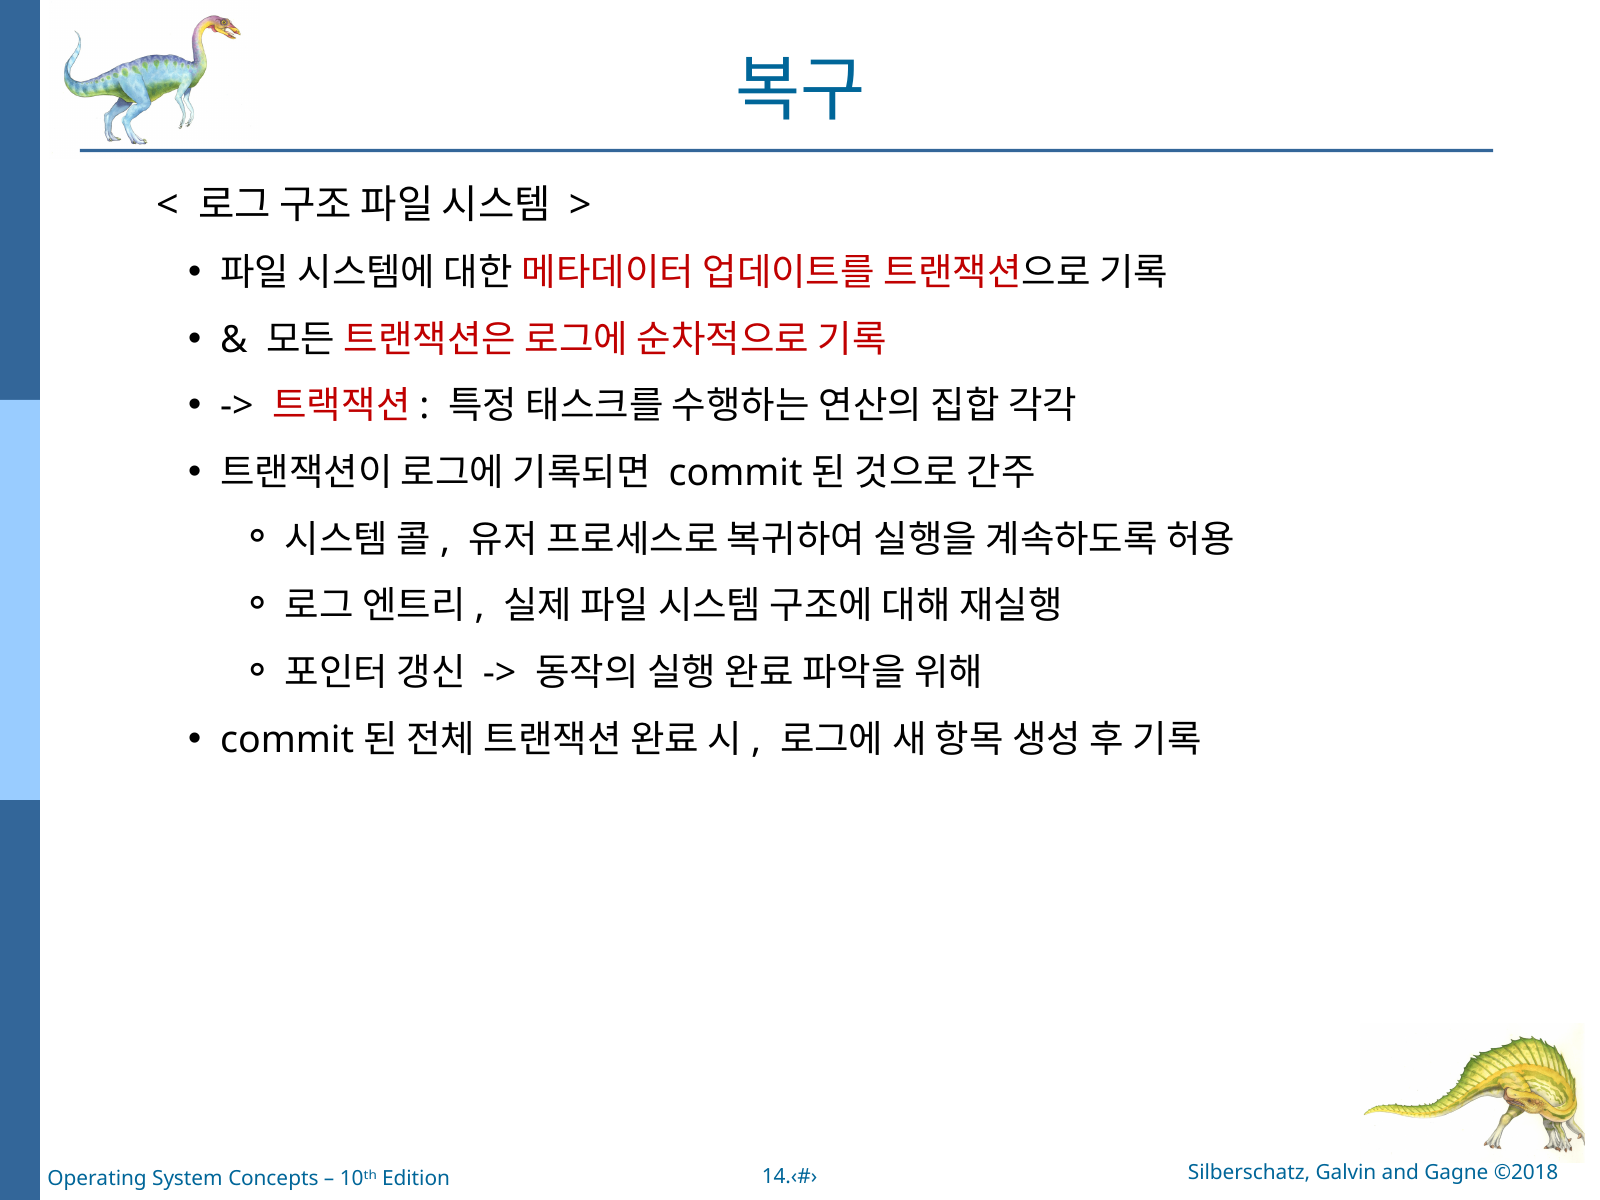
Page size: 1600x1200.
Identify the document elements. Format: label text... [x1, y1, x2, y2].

text_box [79, 148, 1494, 153]
text_box Silberschatz, Galvin and Gagne ©2018 [1150, 1158, 1596, 1184]
text_box Operating System Concepts – 10ᵗʰ Edition [47, 1164, 496, 1190]
text_box 복구 [94, 45, 1505, 129]
text_box [0, 399, 40, 800]
text_box 14.‹#› [753, 1163, 826, 1189]
text_box [0, 0, 40, 399]
text_box [0, 800, 40, 1200]
text_box < 로그 구조 파일 시스템 > 파일 시스템에 대한 메타데이터 업데이트를 트랜잭션으로 기록 & 모든 트랜잭션은 로그에 순차적으로 기록 -> 트랙잭션: 특정 태스크를 수행하는 연산의 집합 각각 트랜잭션이 로그에 기록되면 commit된 것으로 간주 시스템 콜, 유저 프로세스로 복귀하여 실행을 계속하도록 허용 로그 엔트리, 실제 파일 시스템 구조에 대해 재실행 포인터 갱신 -> 동작의 실행 완료 파악을 위해 commit된 전체 트랜잭션 완료 시, 로그에 새 항목 생성 후 기록 [156, 155, 1482, 760]
text_box [1360, 1023, 1585, 1163]
text_box [49, 0, 260, 159]
